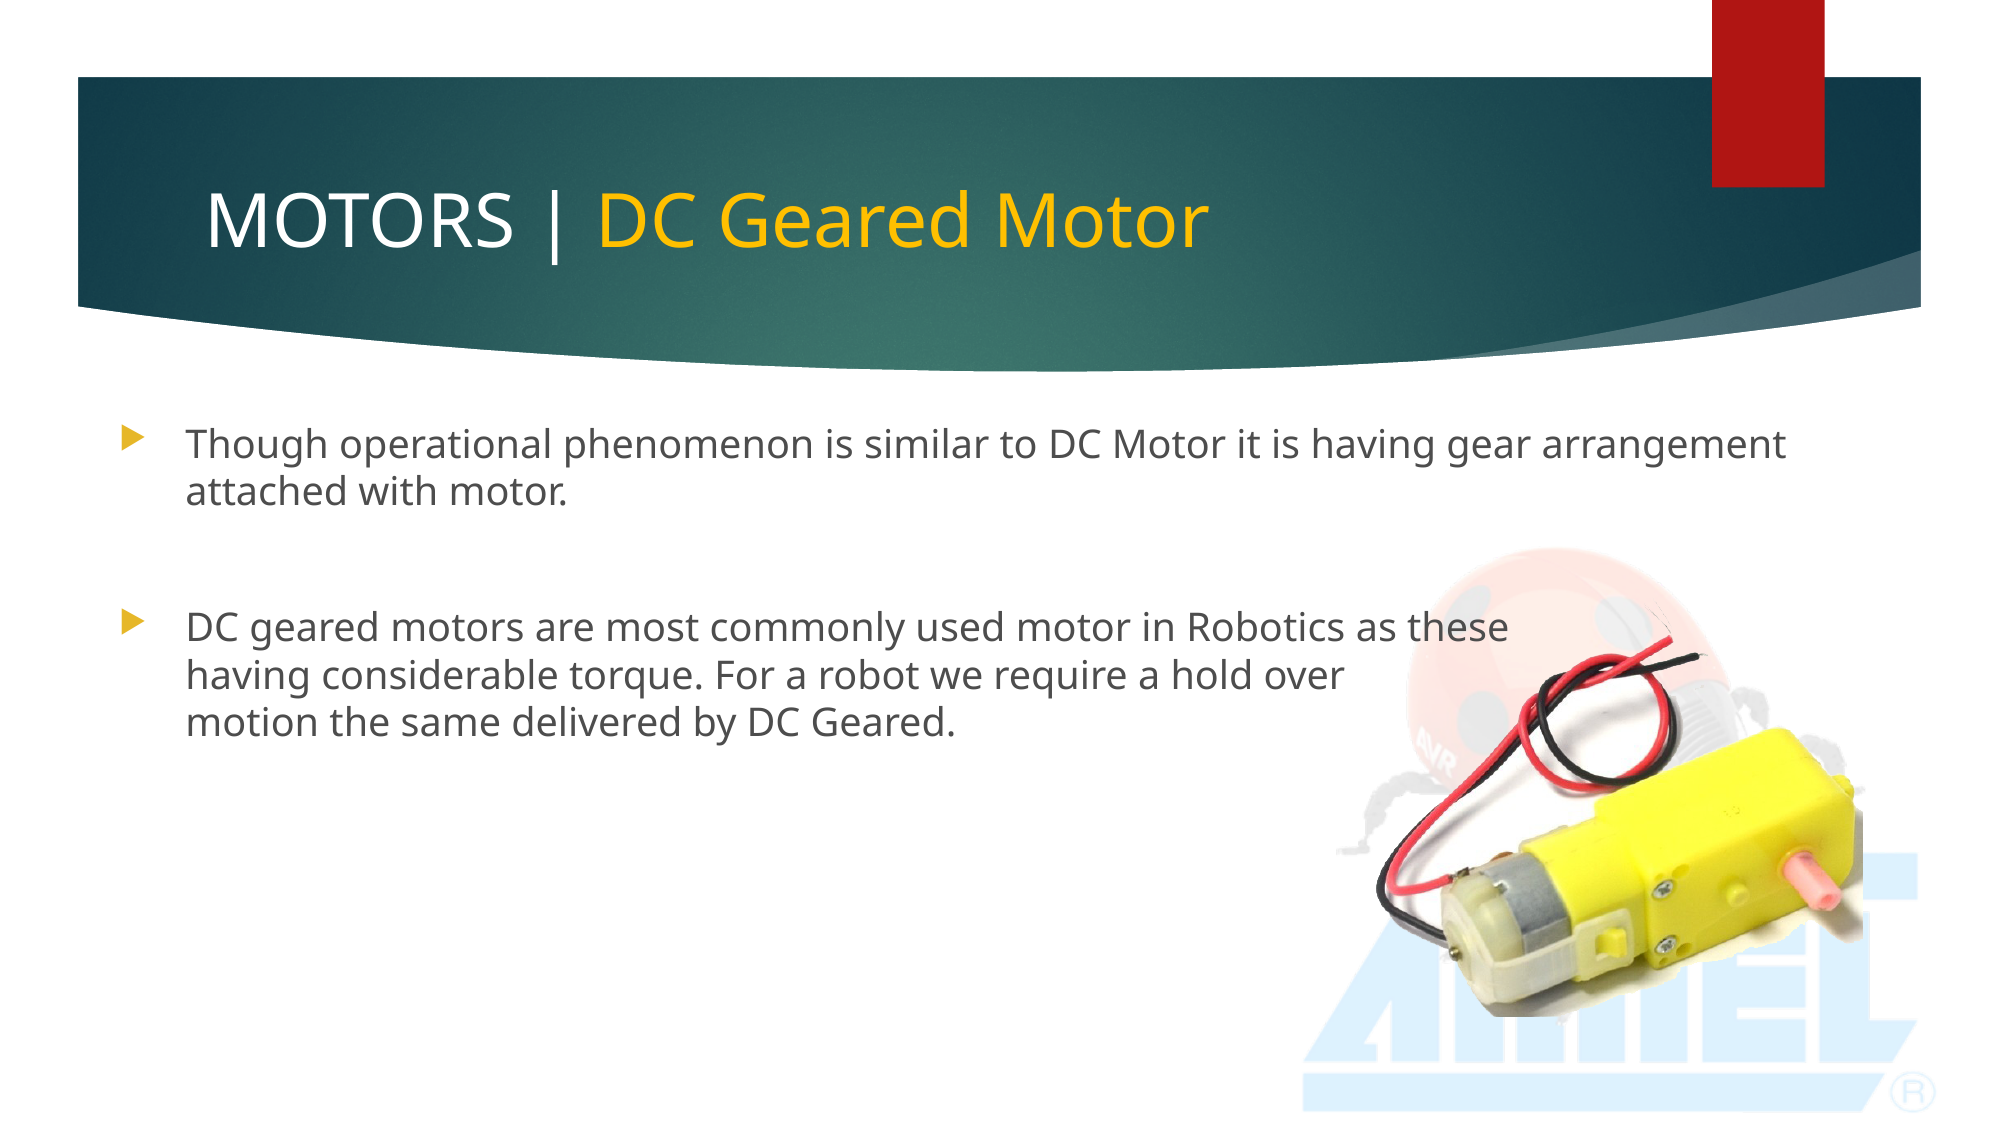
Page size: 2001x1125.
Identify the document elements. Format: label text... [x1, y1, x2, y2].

title MOTORS | DC Geared Motor [189, 159, 1638, 276]
text_box Though operational phenomenon is similar to DC Motor it is having gear arrangement attached with motor. DC geared motors are most commonly used motor in Robotics as these having considerable torque. For a robot we require a hold over motion the same delivered by DC Geared. [104, 411, 1967, 1065]
picture [1235, 533, 1947, 1125]
